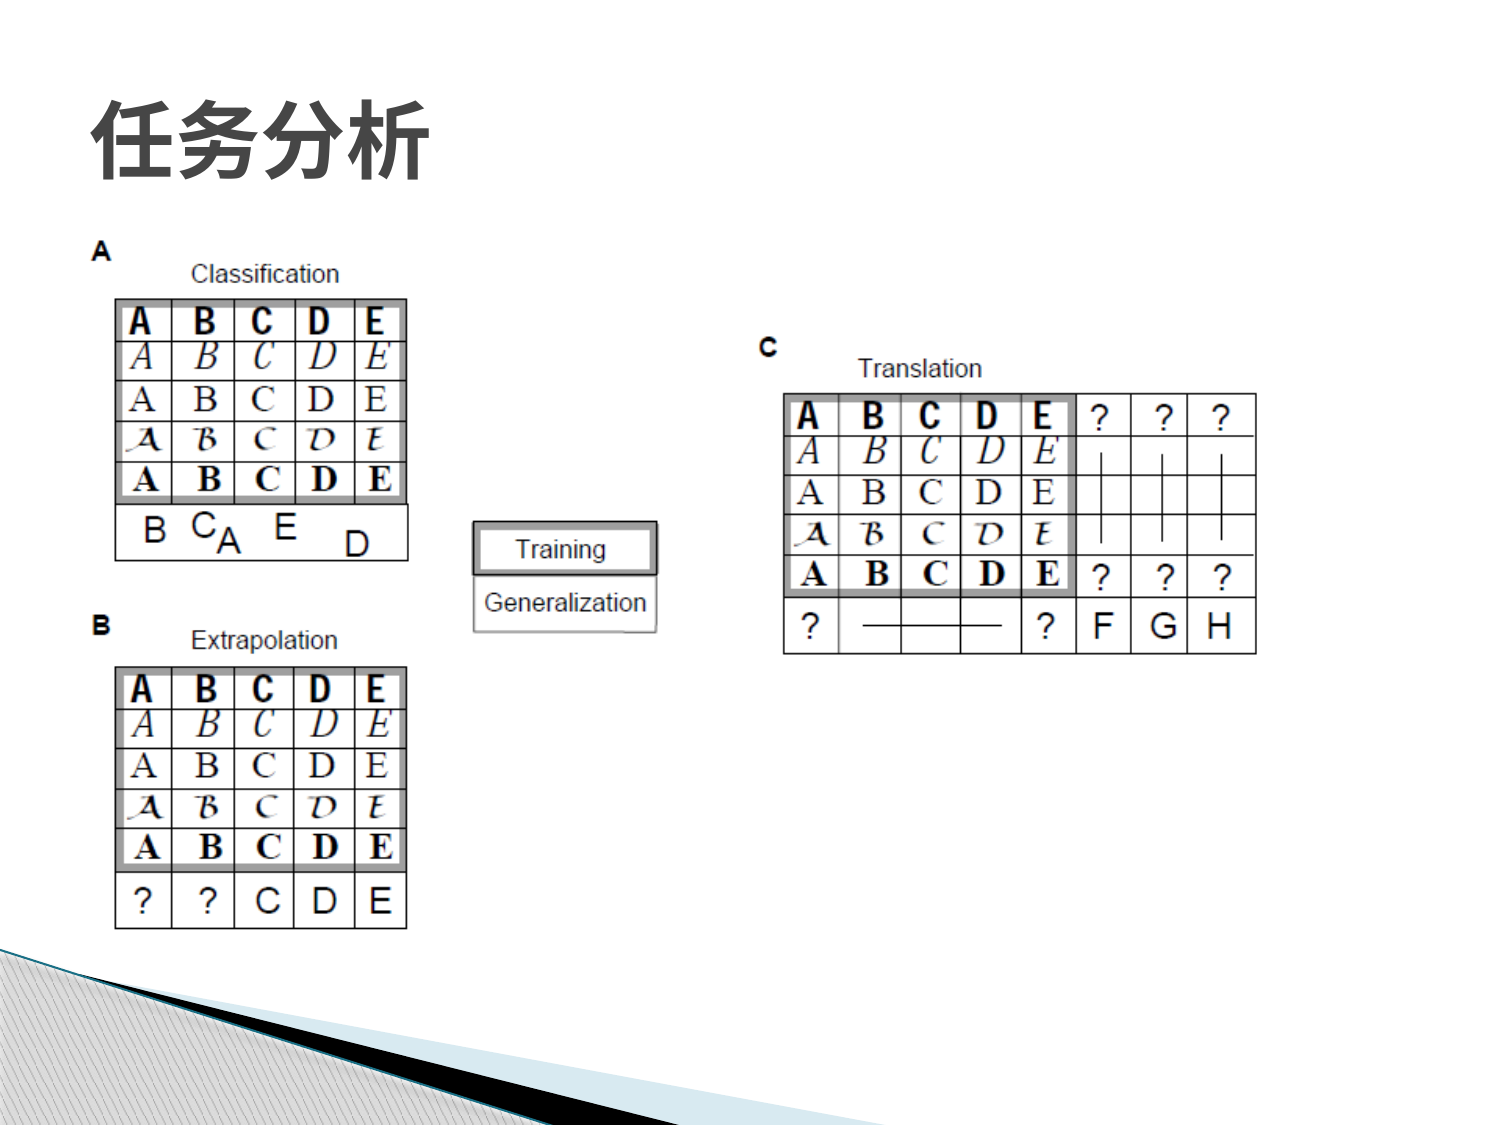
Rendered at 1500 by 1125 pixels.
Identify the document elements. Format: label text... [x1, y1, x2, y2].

picture [738, 304, 1369, 673]
title 任务分析 [75, 45, 1425, 233]
picture [46, 222, 701, 953]
